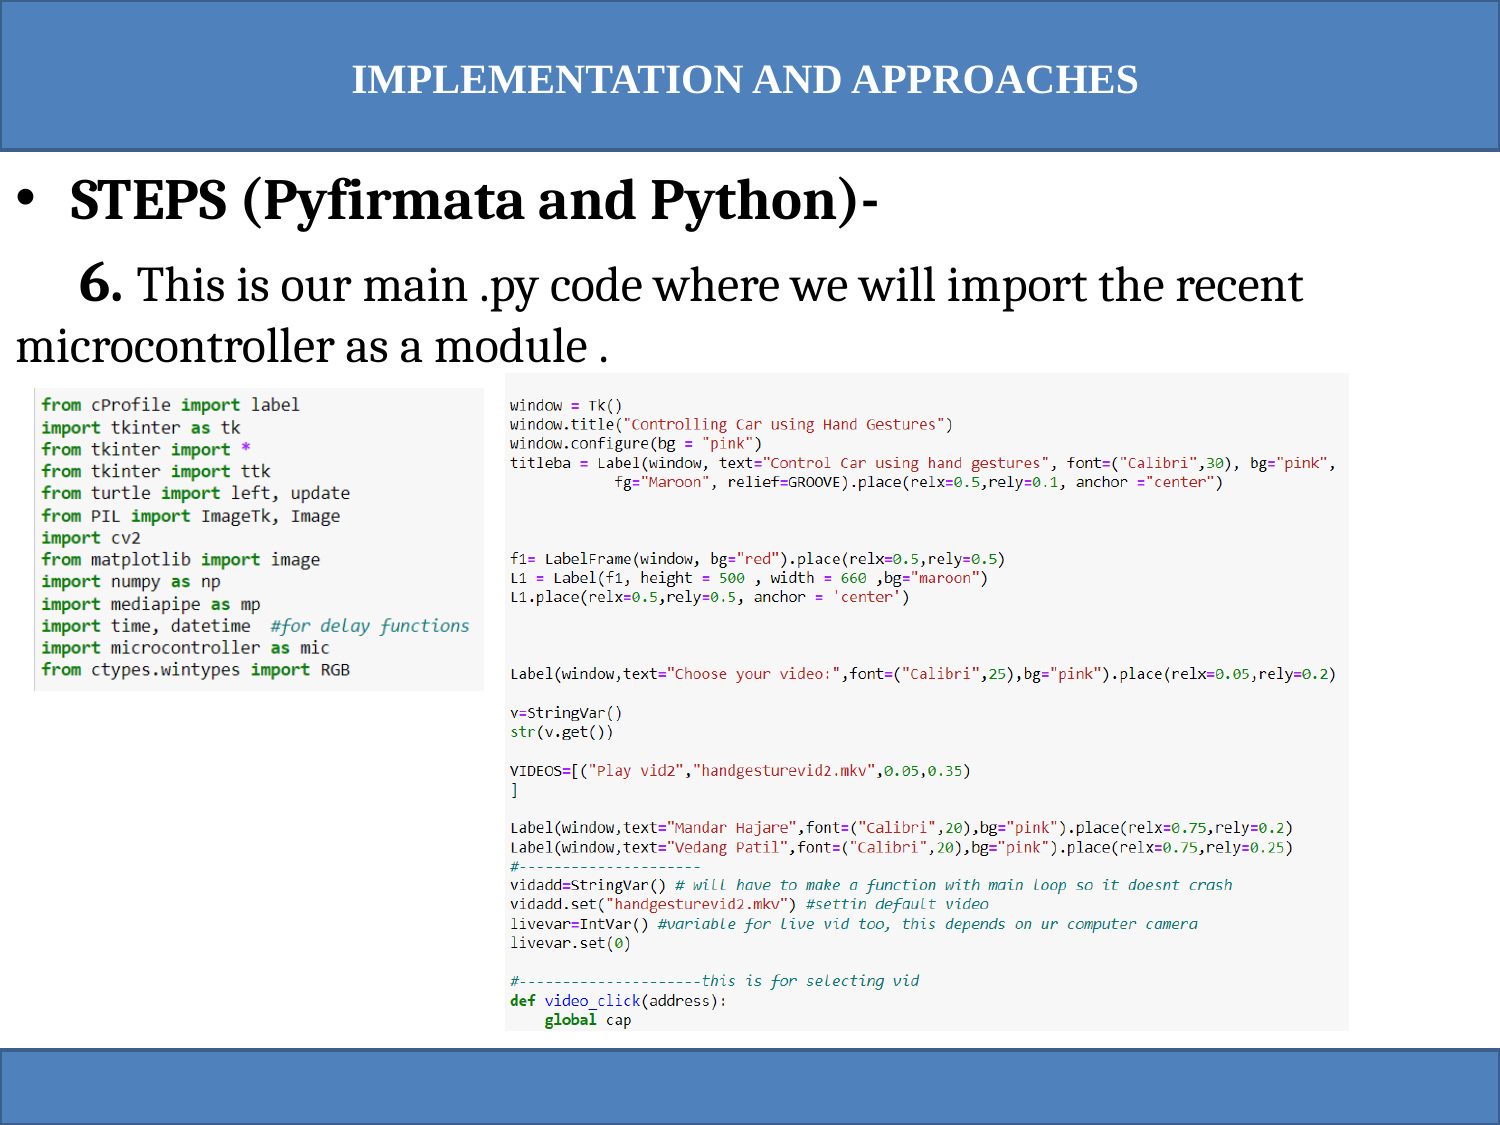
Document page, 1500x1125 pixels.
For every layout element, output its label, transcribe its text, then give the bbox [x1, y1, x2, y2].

picture [32, 388, 484, 691]
picture [505, 373, 1349, 1031]
list STEPS (Pyfirmata and Python)- 6. This is our main .py code where we will import the recent microcontroller as a module . [0, 153, 1500, 1047]
title IMPLEMENTATION AND APPROACHES [44, 1, 1447, 153]
